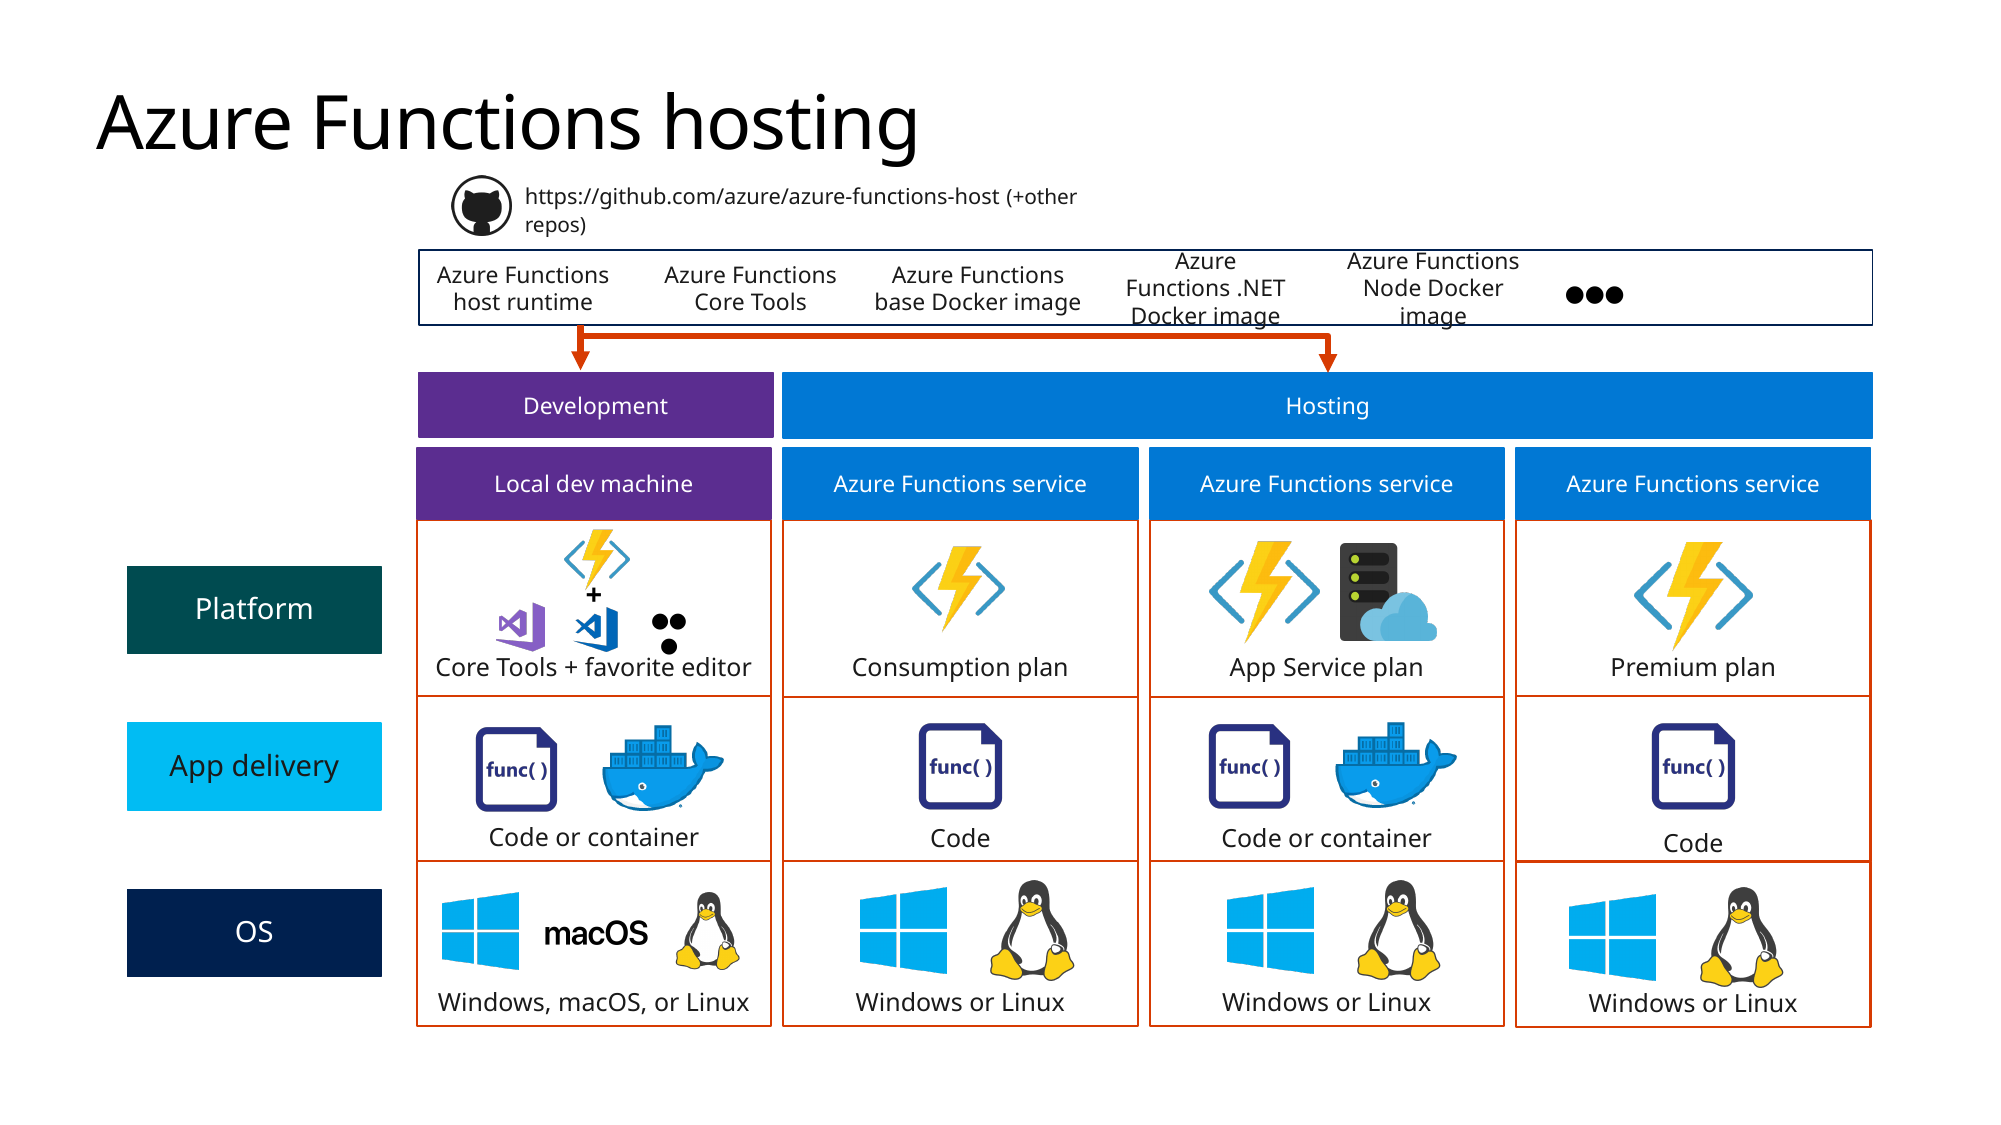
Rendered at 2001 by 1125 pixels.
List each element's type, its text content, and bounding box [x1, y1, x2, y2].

picture [1569, 894, 1656, 981]
picture [1691, 887, 1792, 989]
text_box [127, 174, 1873, 1028]
title Azure Functions hosting [96, 75, 1904, 166]
